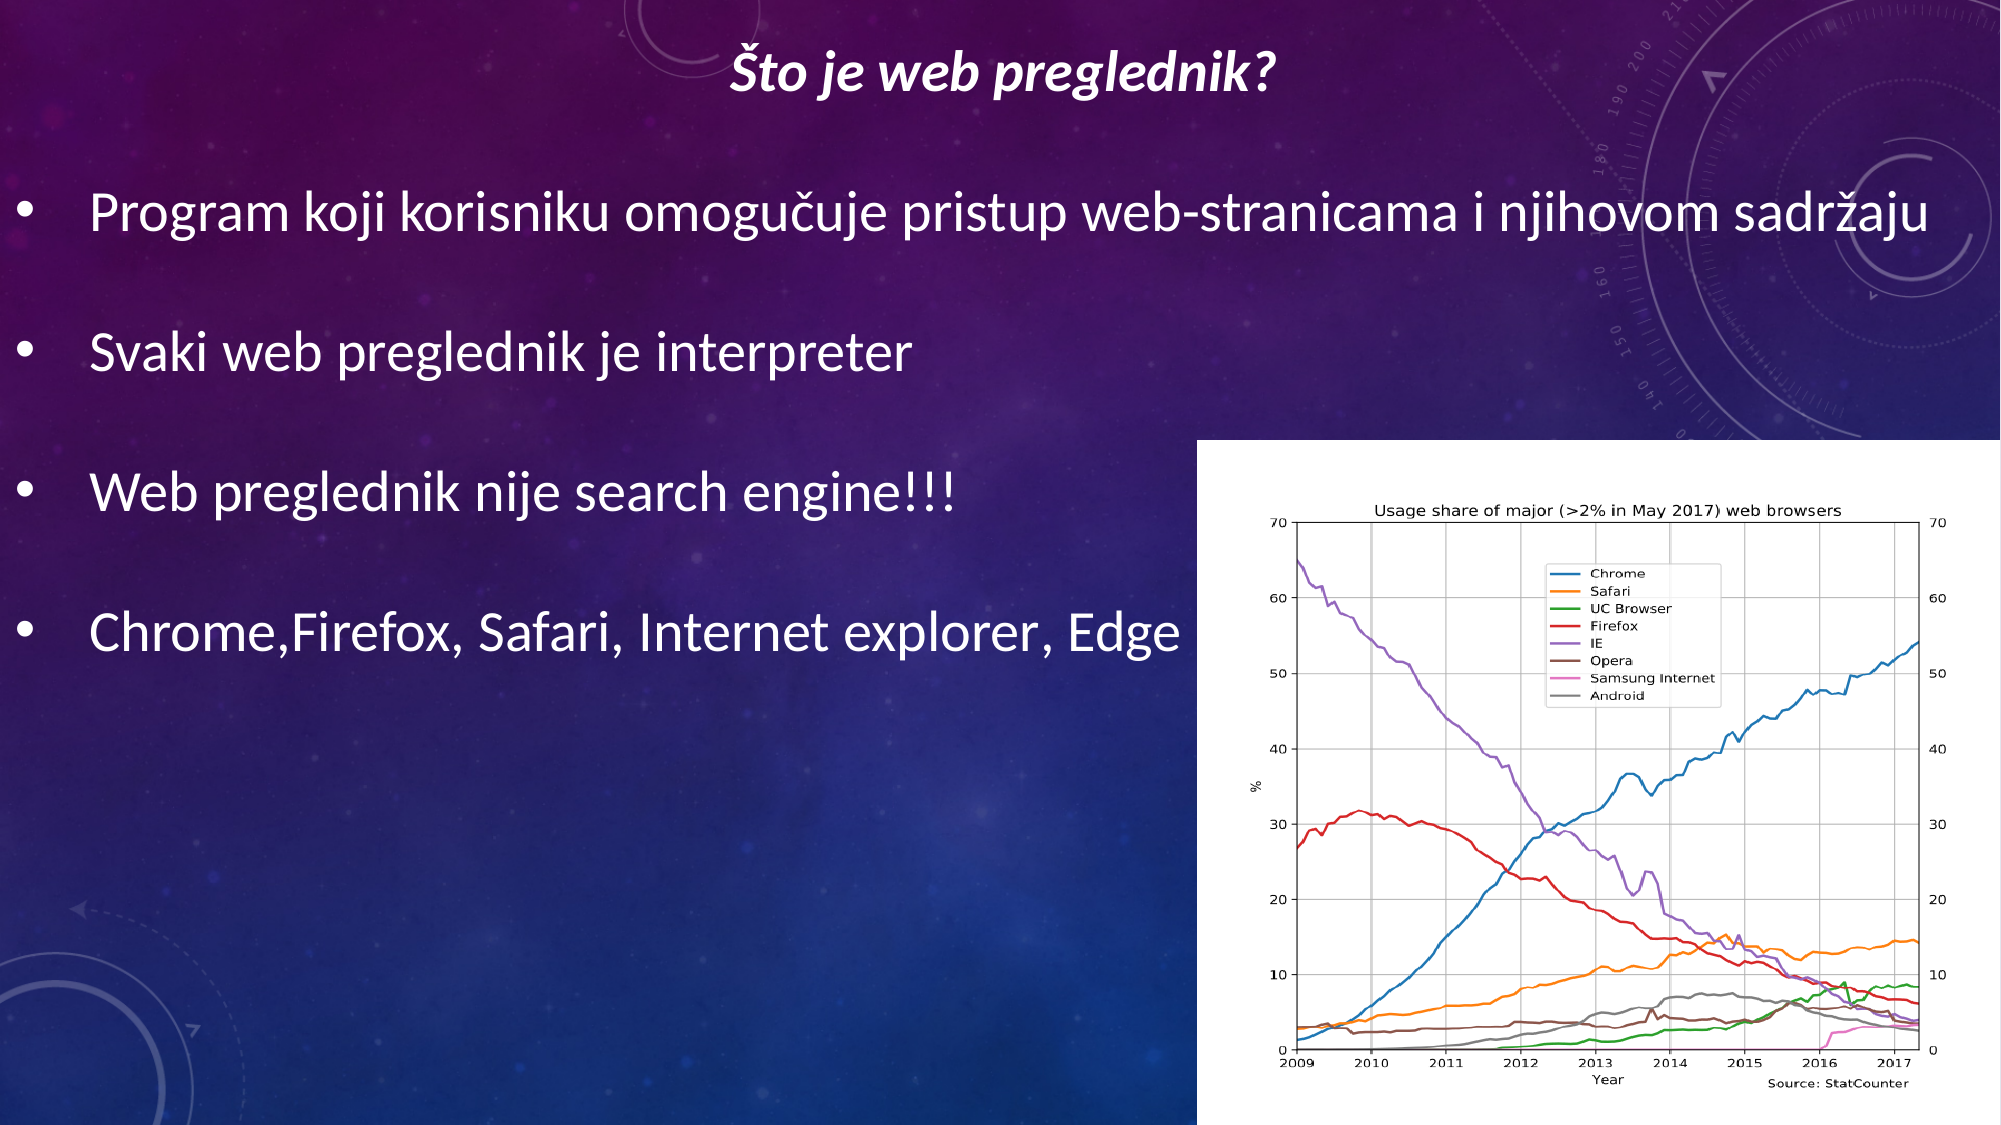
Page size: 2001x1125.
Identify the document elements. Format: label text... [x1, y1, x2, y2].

text_box Što je web preglednik? Program koji korisniku omogučuje pristup web-stranicama i njihovom sadržaju Svaki web preglednik je interpreter Web preglednik nije search engine!!! Chrome,Firefox, Safari, Internet explorer, Edge [0, 25, 2000, 1091]
picture [0, 0, 2001, 1125]
